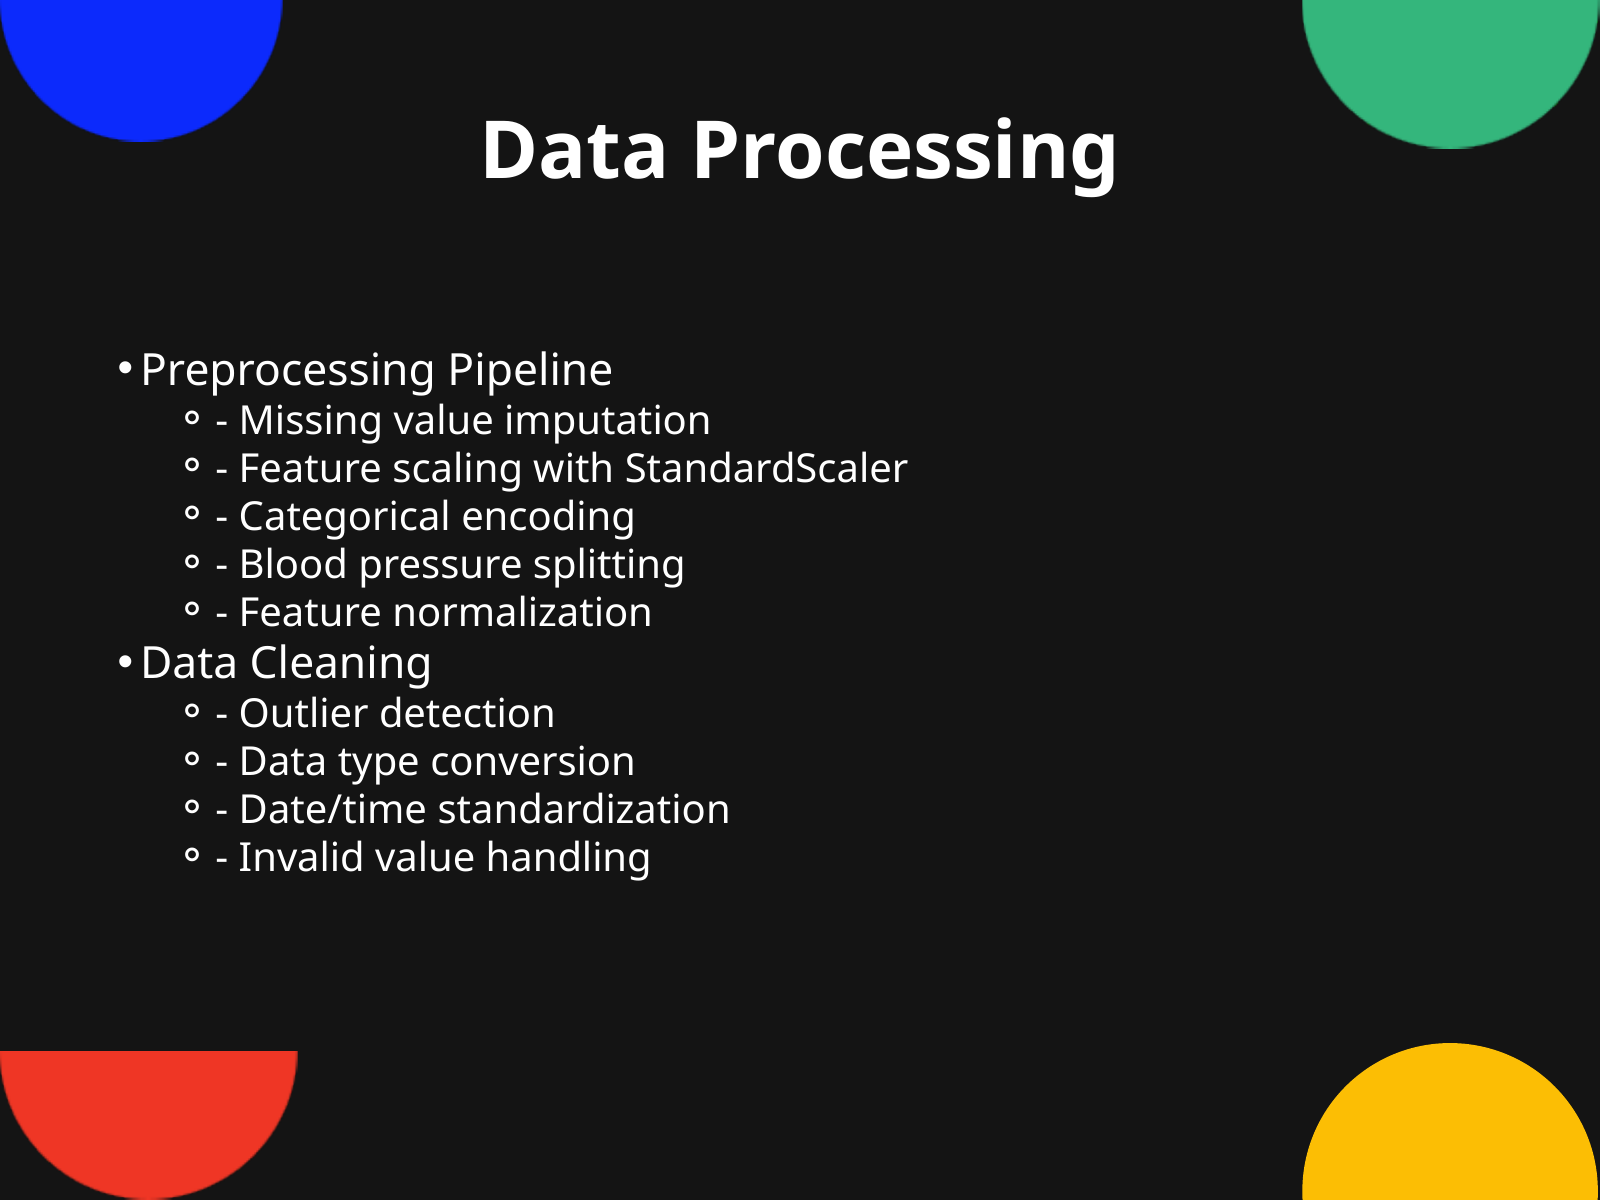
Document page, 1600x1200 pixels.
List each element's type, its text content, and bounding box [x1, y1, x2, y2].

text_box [1302, 1043, 1599, 1200]
text_box [0, 1051, 298, 1200]
text_box [1302, 0, 1600, 149]
text_box [0, 0, 283, 142]
text_box Data Processing [94, 98, 1505, 195]
text_box Preprocessing Pipeline - Missing value imputation - Feature scaling with StandardScaler - Categorical encoding - Blood pressure splitting - Feature normalization Data Cleaning - Outlier detection - Data type conversion - Date/time standardization - Invalid value handling [94, 287, 1505, 880]
